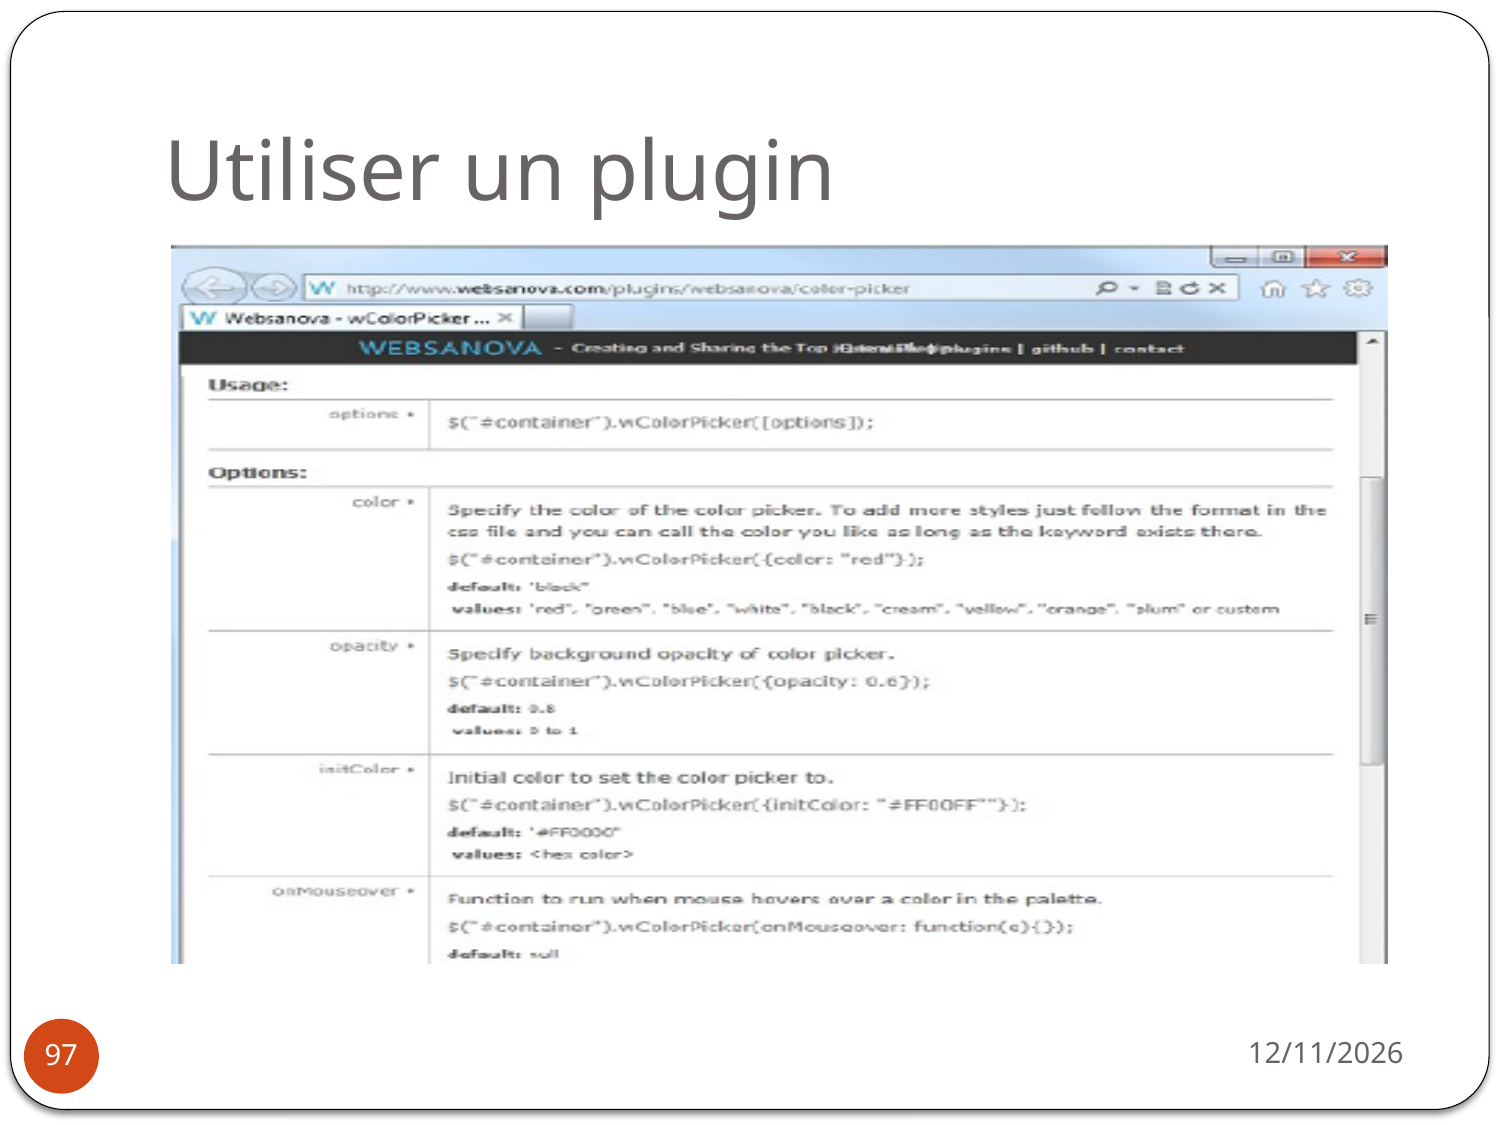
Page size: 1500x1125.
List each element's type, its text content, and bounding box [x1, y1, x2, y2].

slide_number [1012, 1015, 1419, 1094]
title Utiliser un plugin [150, 45, 1425, 233]
picture [170, 242, 1389, 965]
slide_number 97 [23, 1018, 99, 1094]
